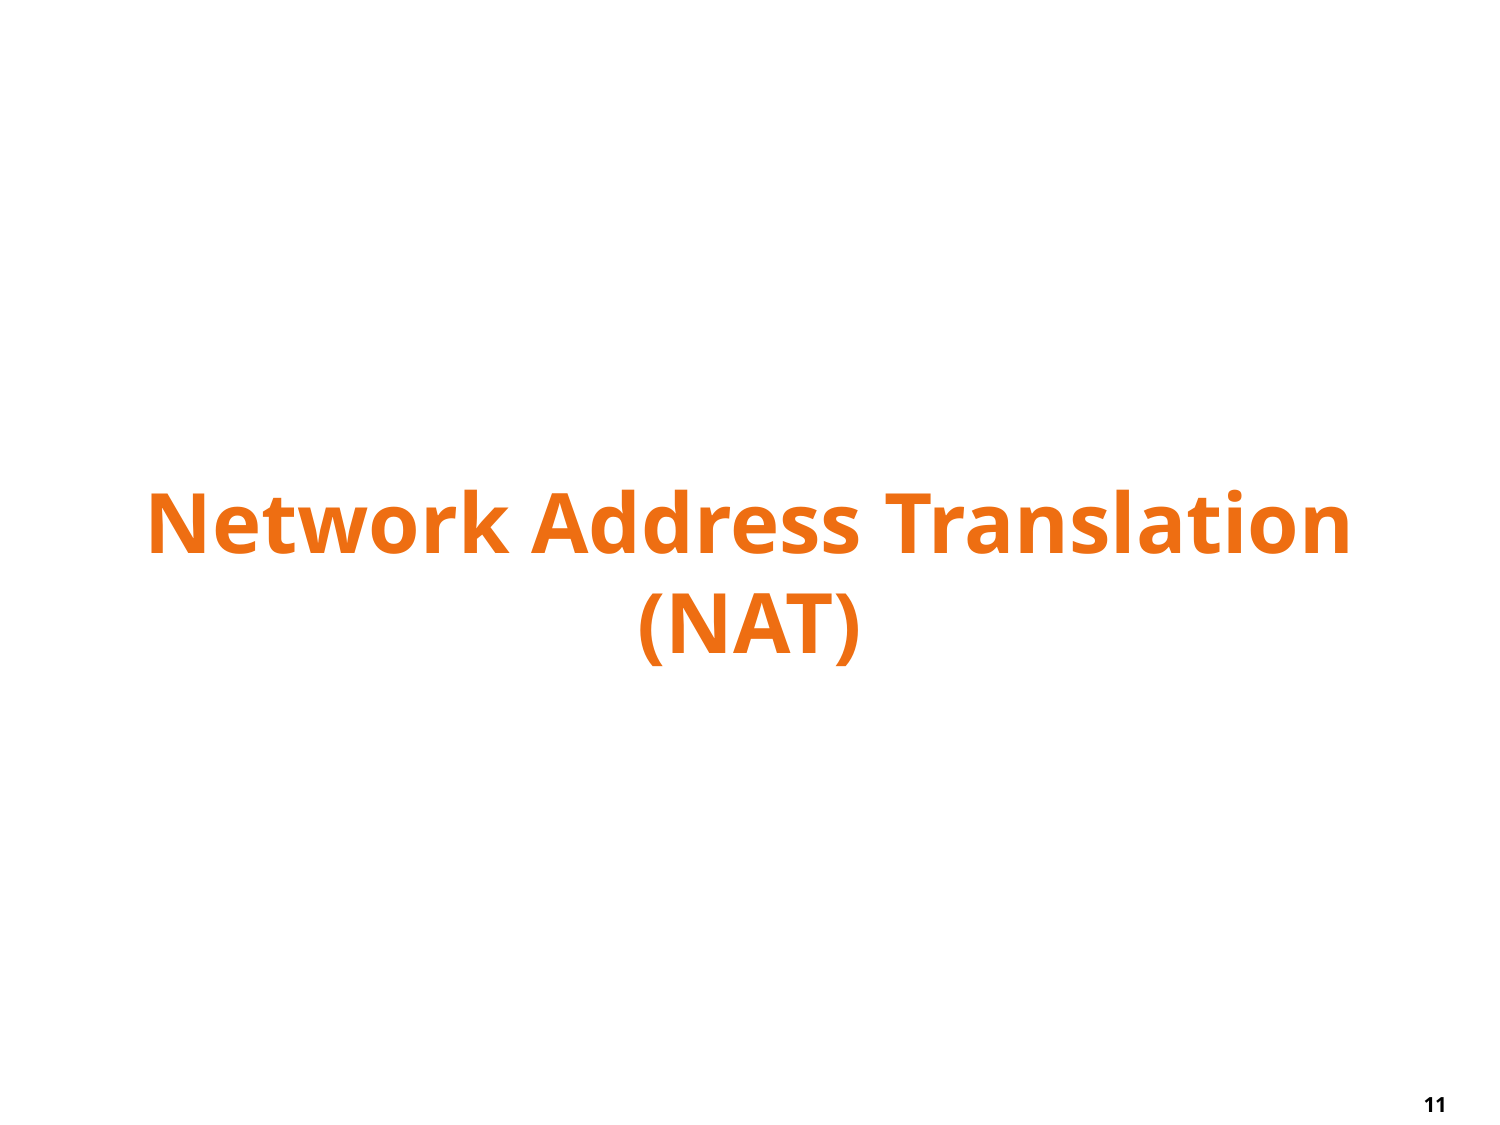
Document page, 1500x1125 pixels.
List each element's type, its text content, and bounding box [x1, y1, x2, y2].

title Network Address Translation (NAT) [62, 462, 1438, 687]
